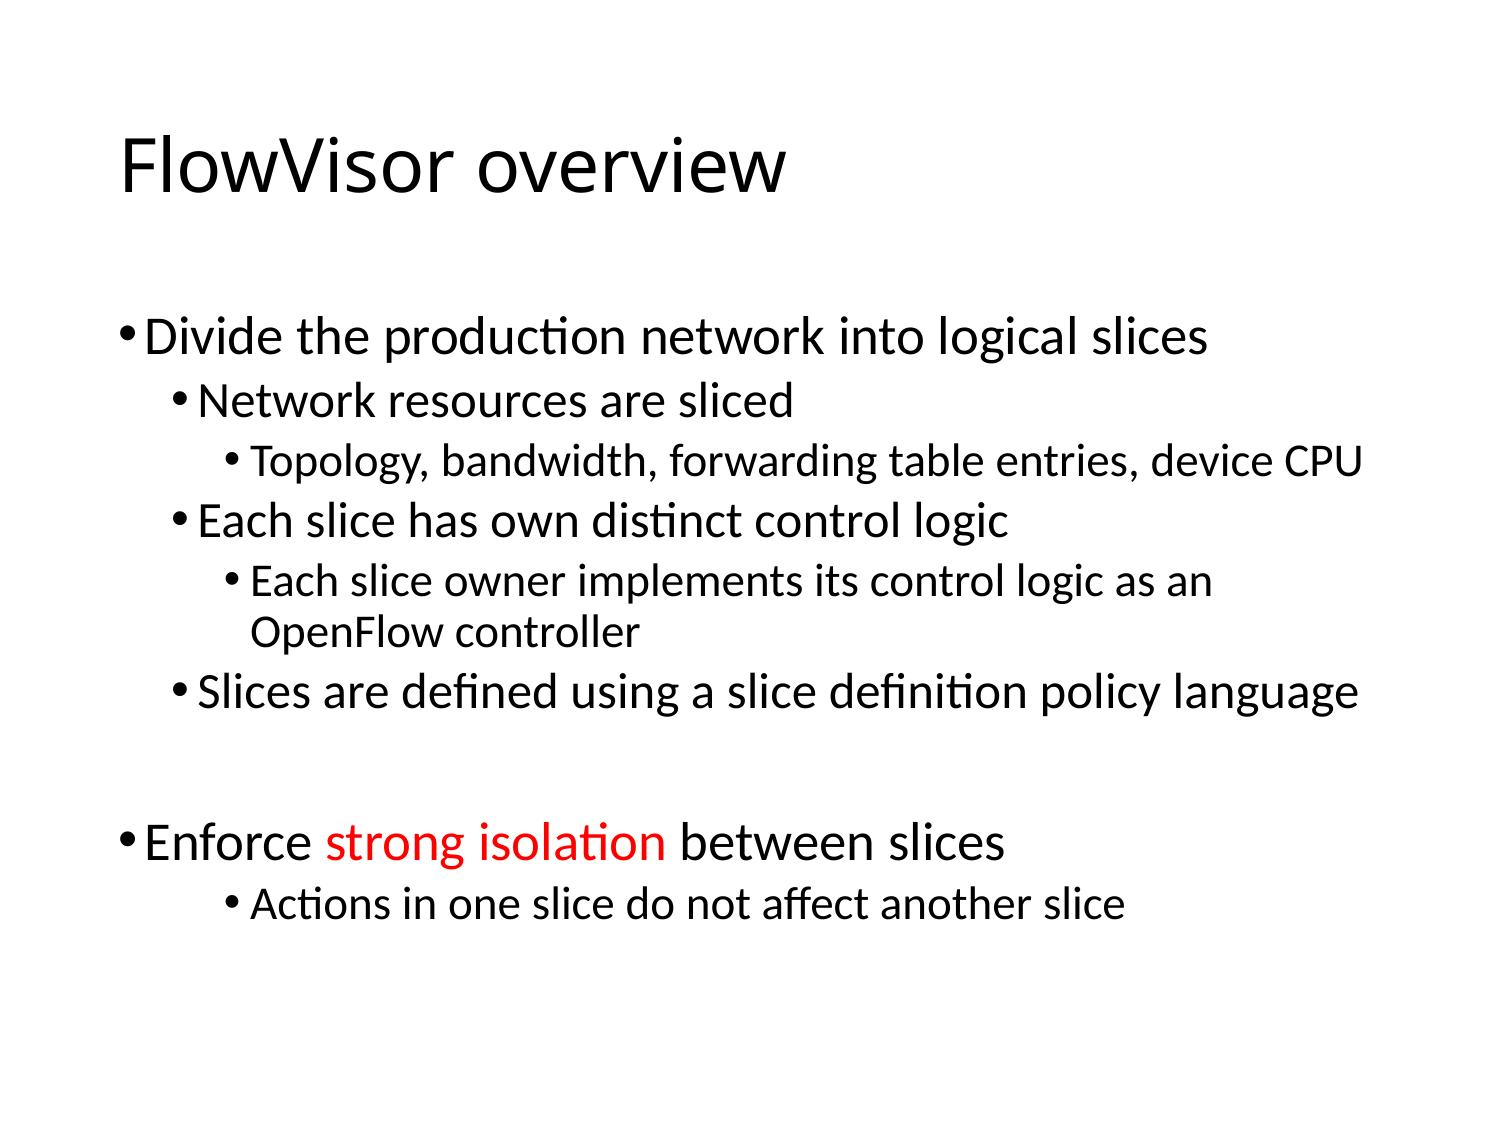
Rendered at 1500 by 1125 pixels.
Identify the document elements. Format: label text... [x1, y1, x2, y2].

title FlowVisor overview [103, 59, 1397, 278]
list Divide the production network into logical slices Network resources are sliced Topology, bandwidth, forwarding table entries, device CPU Each slice has own distinct control logic Each slice owner implements its control logic as an OpenFlow controller Slices are defined using a slice definition policy language Enforce strong isolation between slices Actions in one slice do not affect another slice [103, 299, 1397, 1014]
